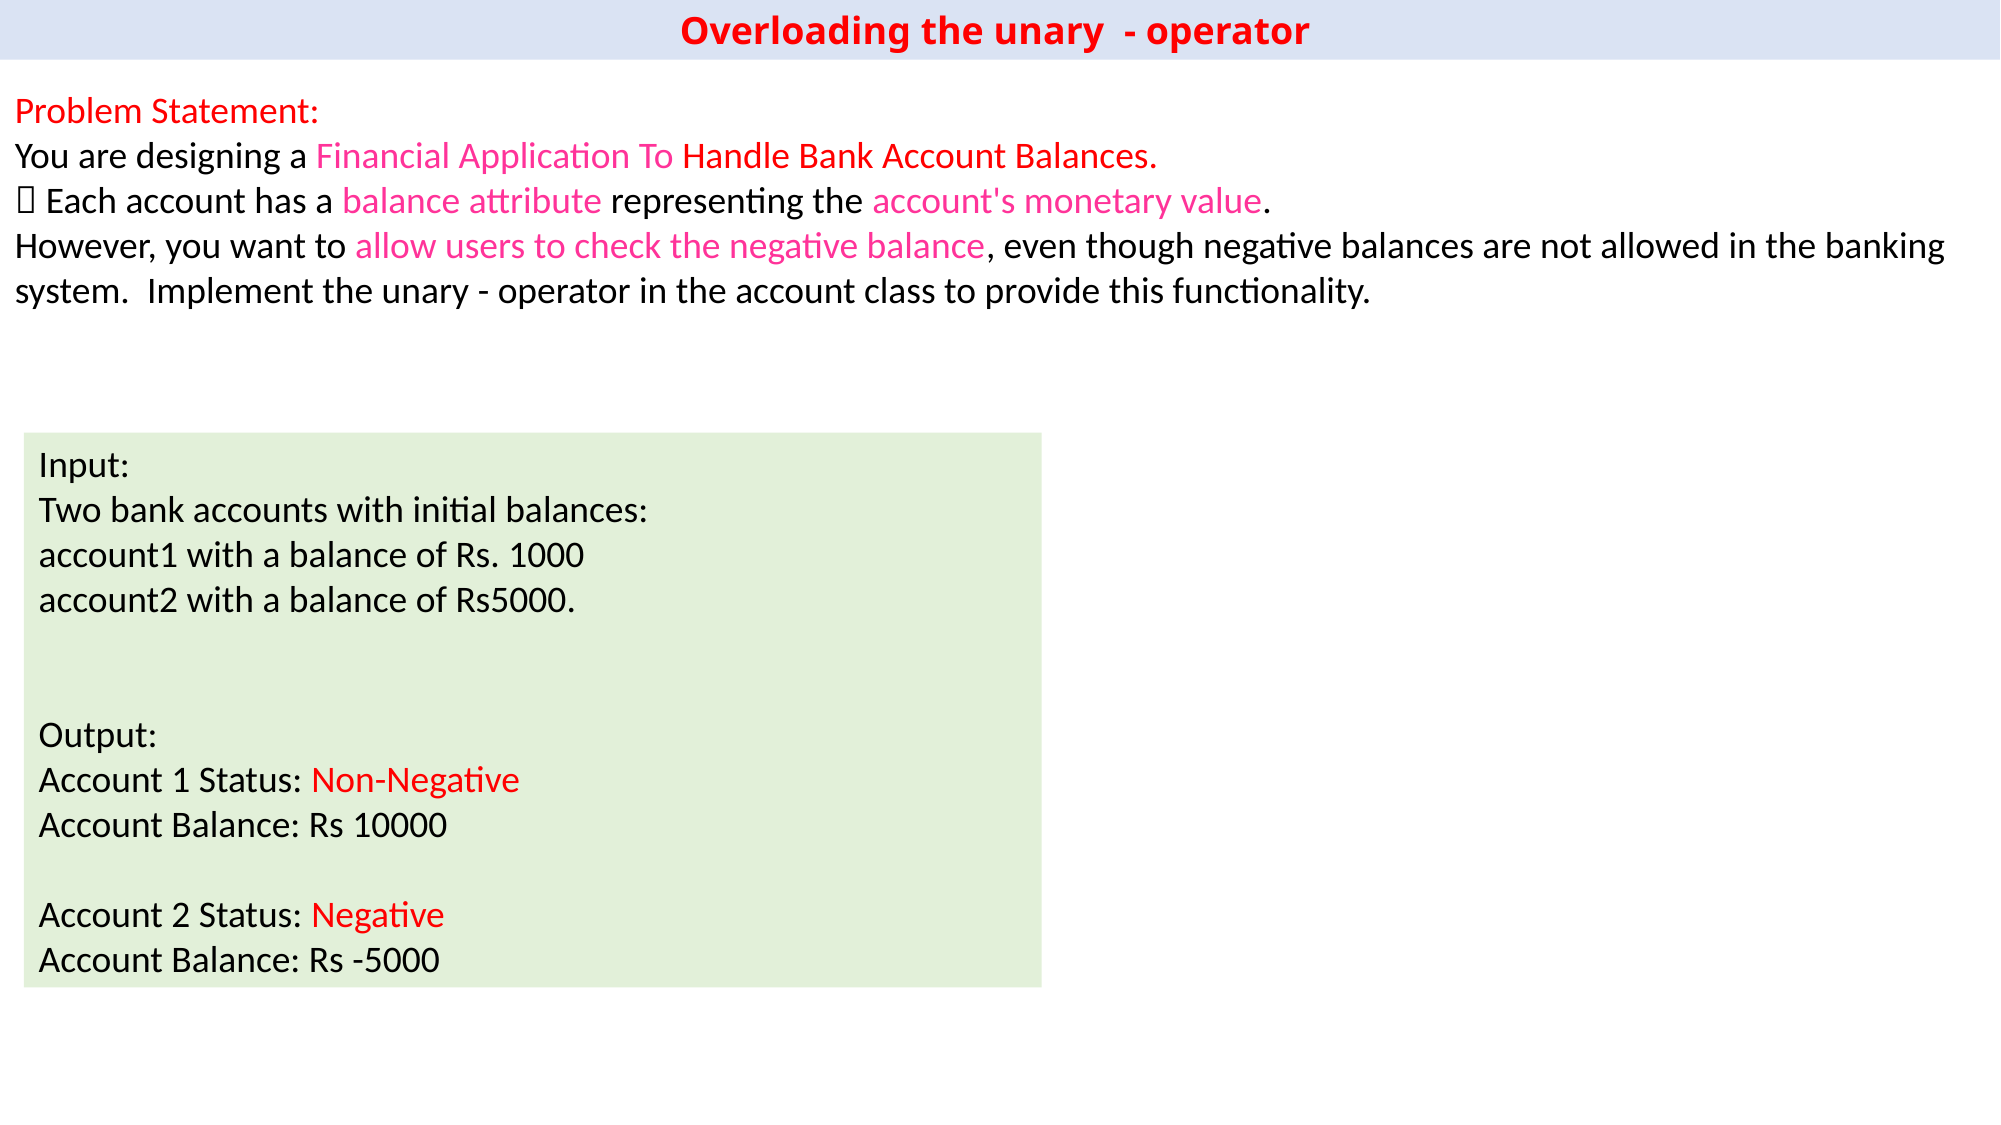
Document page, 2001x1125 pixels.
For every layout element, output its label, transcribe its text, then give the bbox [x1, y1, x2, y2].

text_box Input: Two bank accounts with initial balances: account1 with a balance of Rs. 1000 account2 with a balance of Rs5000. Output: Account 1 Status: Non-Negative Account Balance: Rs 10000 Account 2 Status: Negative Account Balance: Rs -5000 [23, 432, 1042, 988]
text_box Problem Statement: You are designing a Financial Application To Handle Bank Account Balances.  Each account has a balance attribute representing the account's monetary value. However, you want to allow users to check the negative balance, even though negative balances are not allowed in the banking system. Implement the unary - operator in the account class to provide this functionality. [0, 78, 2000, 319]
text_box Overloading the unary - operator [0, 0, 2000, 60]
